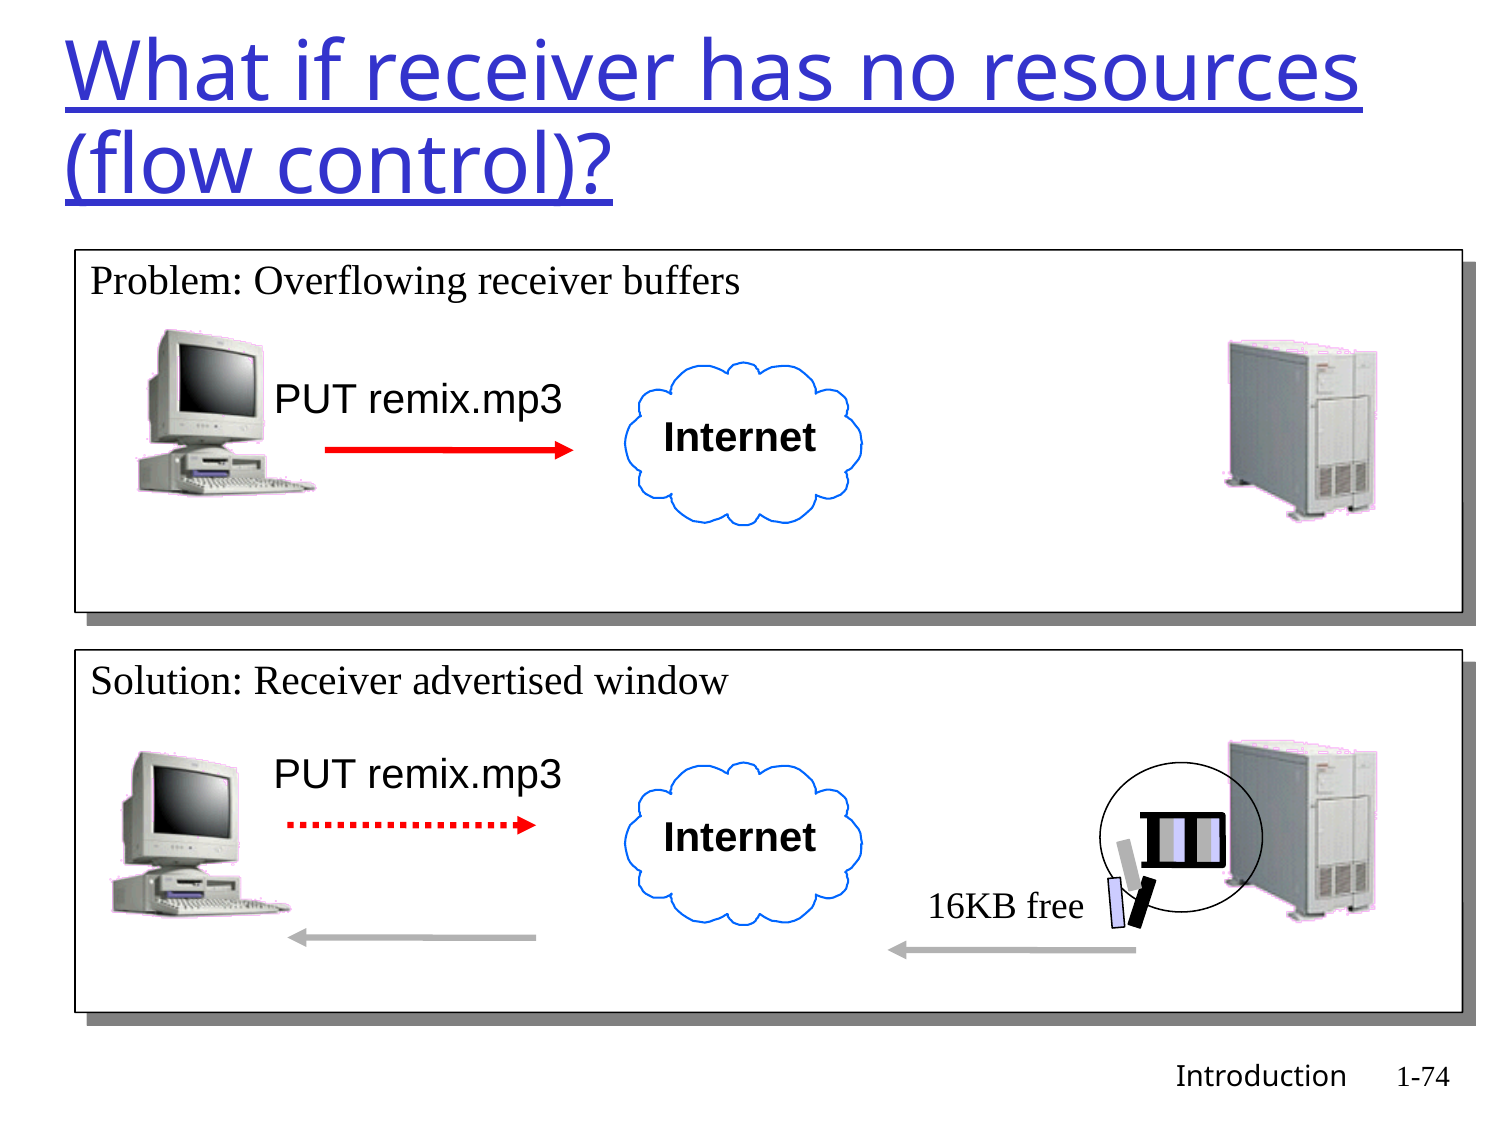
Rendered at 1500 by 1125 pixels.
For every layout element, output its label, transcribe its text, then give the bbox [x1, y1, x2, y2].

text_box PUT remix.mp3 [332, 371, 579, 431]
picture [1207, 737, 1396, 926]
title What if receiver has no resources (flow control)? [49, 0, 1463, 244]
text_box PUT remix.mp3 [307, 771, 578, 806]
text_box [624, 762, 863, 925]
text_box [332, 444, 574, 457]
text_box [75, 249, 1463, 613]
text_box [287, 933, 537, 944]
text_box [74, 649, 888, 763]
picture [1207, 337, 1396, 526]
text_box [523, 819, 537, 832]
text_box 16KB free [912, 877, 1098, 935]
picture [124, 363, 329, 504]
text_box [74, 249, 888, 363]
text_box [887, 943, 1137, 957]
text_box [75, 649, 1463, 1013]
picture [99, 763, 304, 926]
footer Introduction [887, 1049, 1362, 1125]
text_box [1099, 762, 1263, 929]
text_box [624, 362, 863, 525]
slide_number 1-74 [1362, 1049, 1466, 1125]
